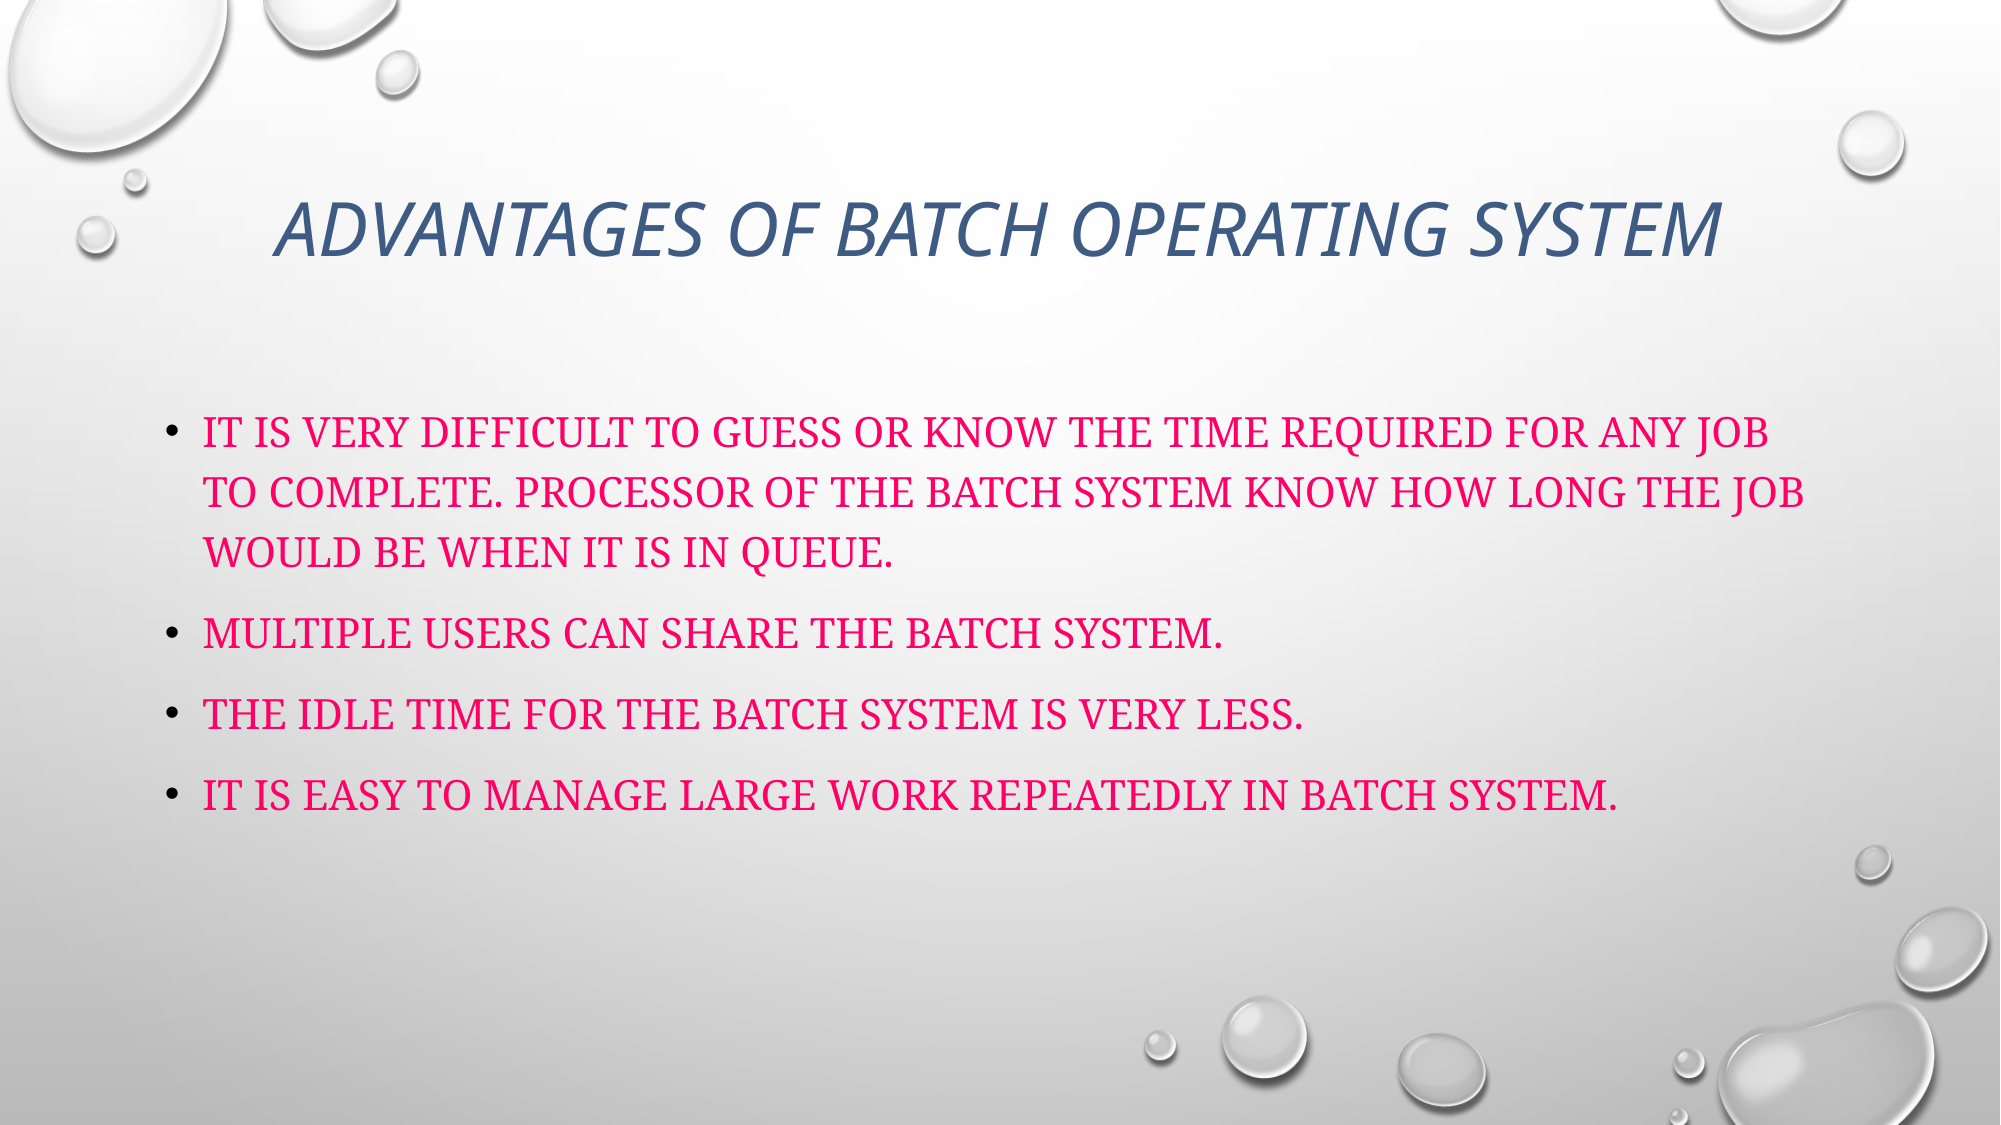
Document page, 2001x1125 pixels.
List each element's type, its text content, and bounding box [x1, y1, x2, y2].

title ADVANTAGES OF BATCH OPERATING SYSTEM [149, 101, 1851, 364]
list It is very difficult to guess or know the time required for any job to complete. Processor of the batch system know how long the job would be when it is in queue. Multiple users can share the batch system. The idle time for the batch system is very less. It is easy to manage large work repeatedly in batch system. [149, 388, 1850, 950]
picture [0, 0, 2000, 1125]
